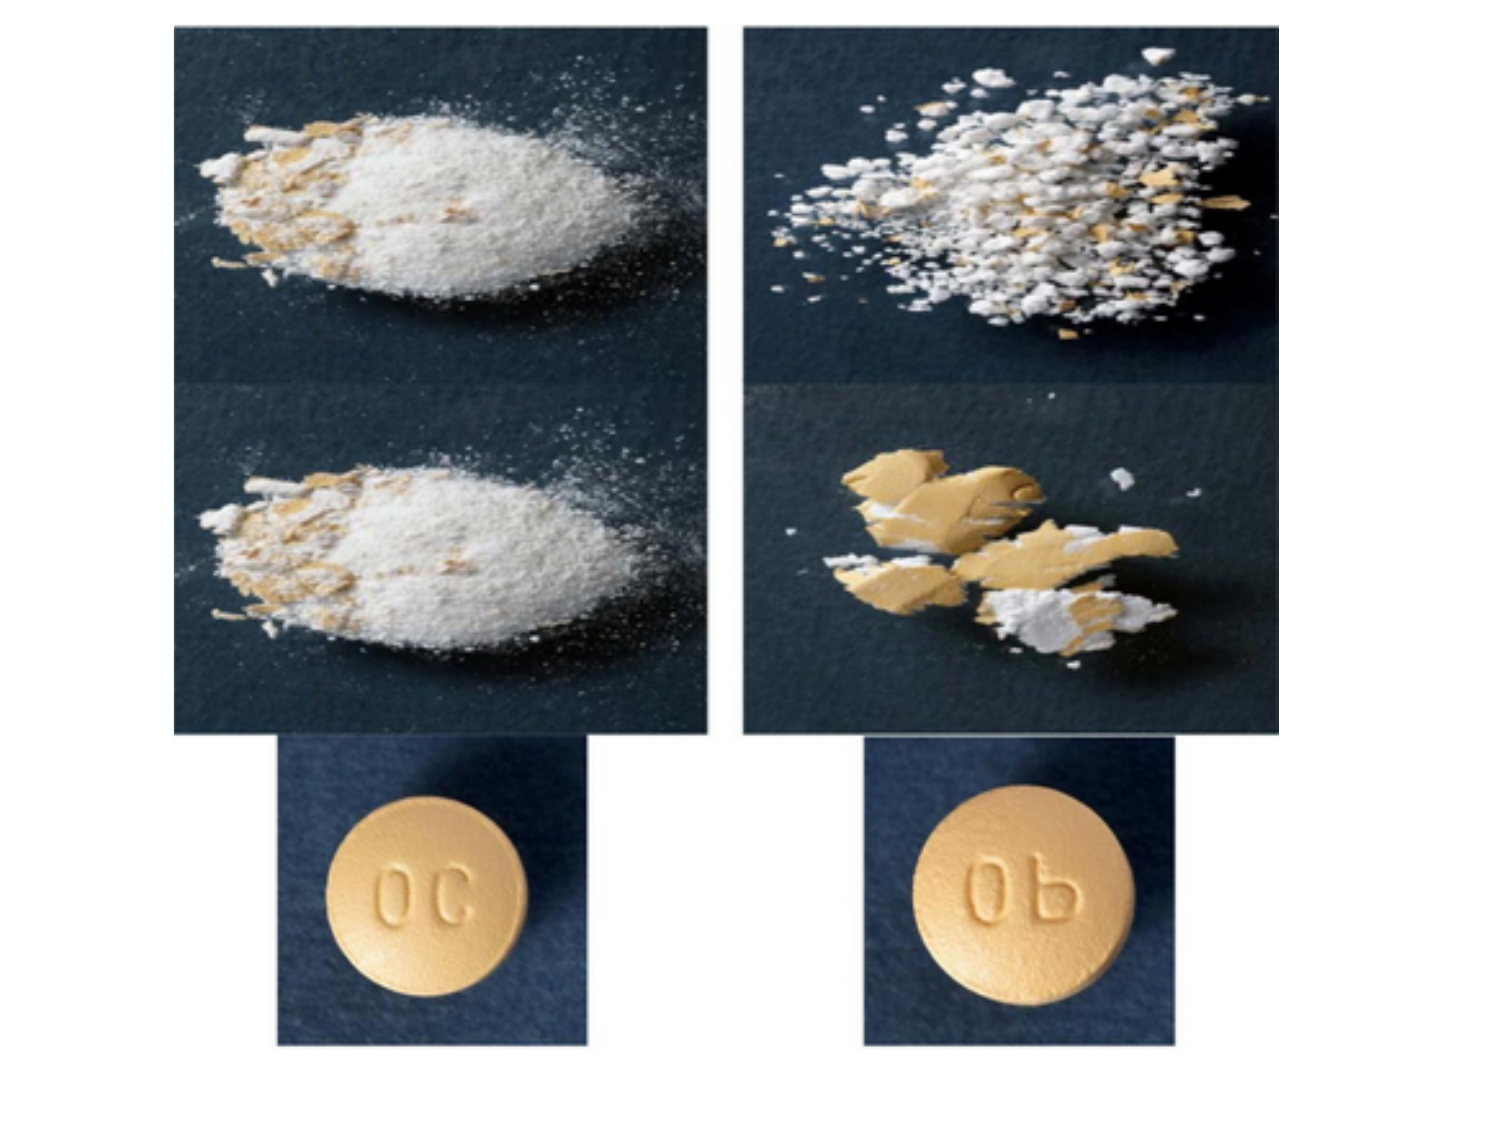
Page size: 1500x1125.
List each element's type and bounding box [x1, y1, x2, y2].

picture [173, 23, 1280, 1051]
